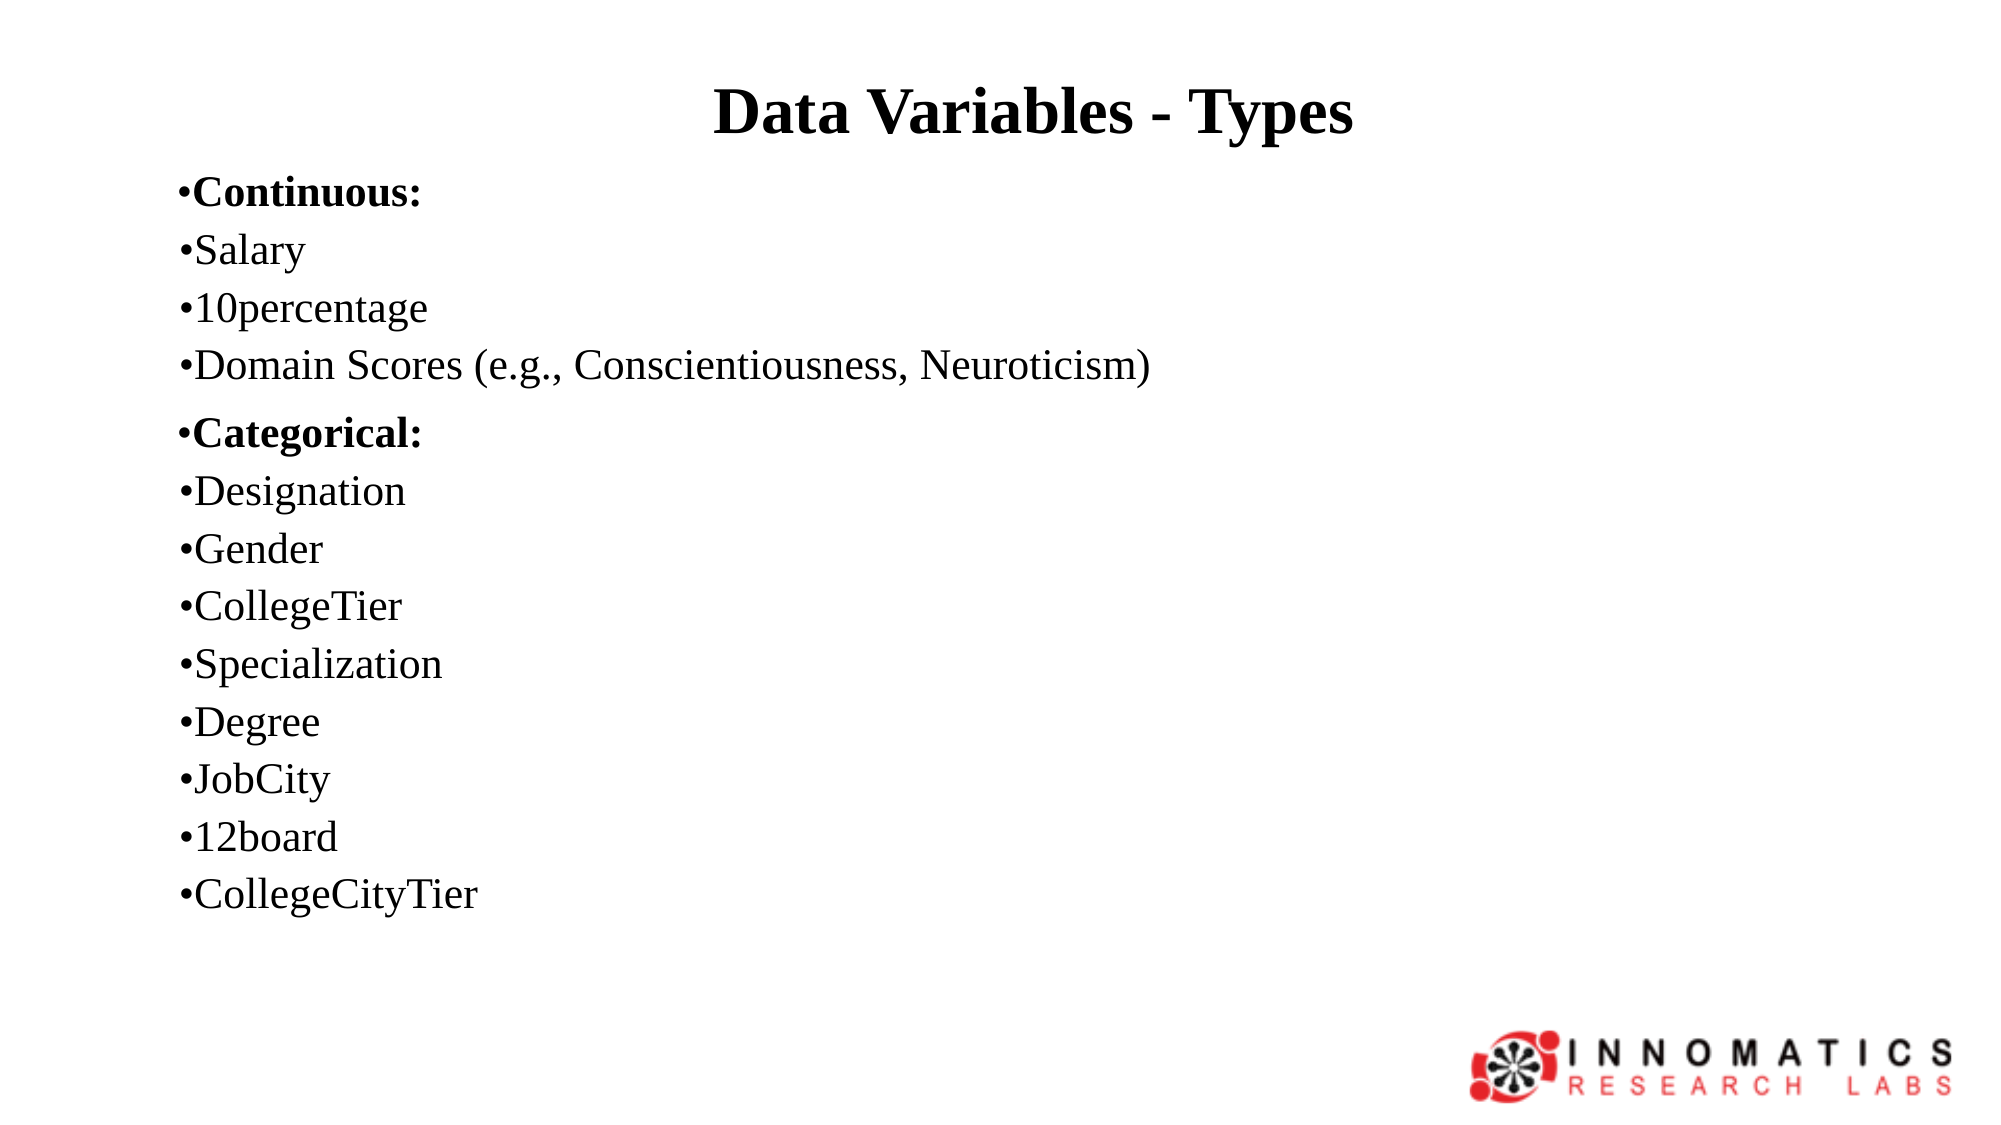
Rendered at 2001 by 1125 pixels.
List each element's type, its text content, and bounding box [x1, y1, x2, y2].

text_box Data Variables - Types •Continuous: •Salary •10percentage •Domain Scores (e.g., Conscientiousness, Neuroticism) •Categorical: •Designation •Gender •CollegeTier •Specialization •Degree •JobCity •12board •CollegeCityTier [161, 61, 1907, 990]
picture [1445, 1014, 1975, 1125]
